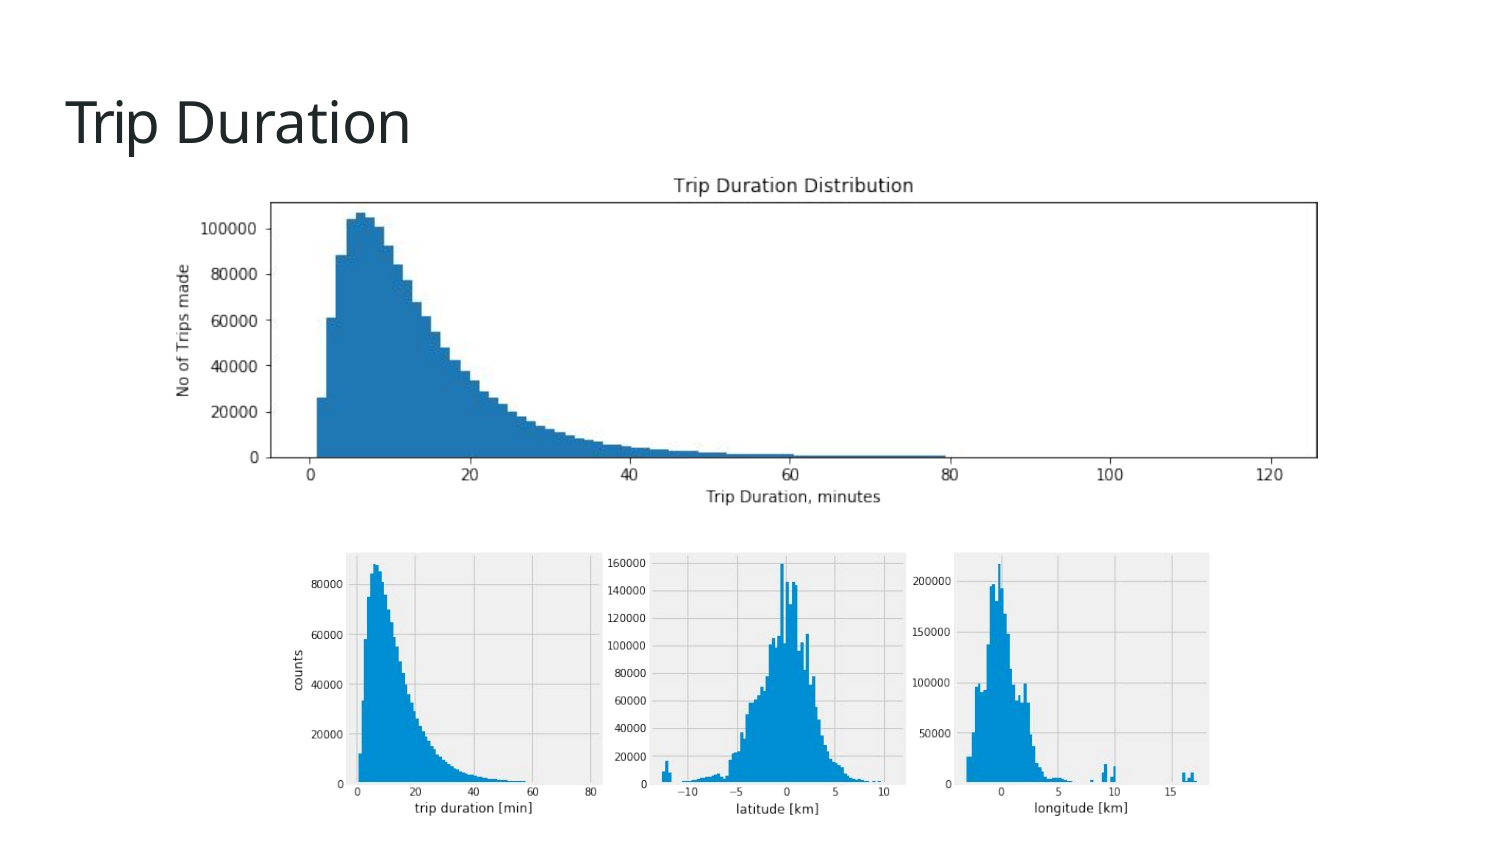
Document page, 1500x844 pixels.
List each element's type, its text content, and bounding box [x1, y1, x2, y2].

title Trip Duration [63, 82, 937, 226]
picture [293, 545, 1216, 817]
picture [166, 166, 1318, 518]
